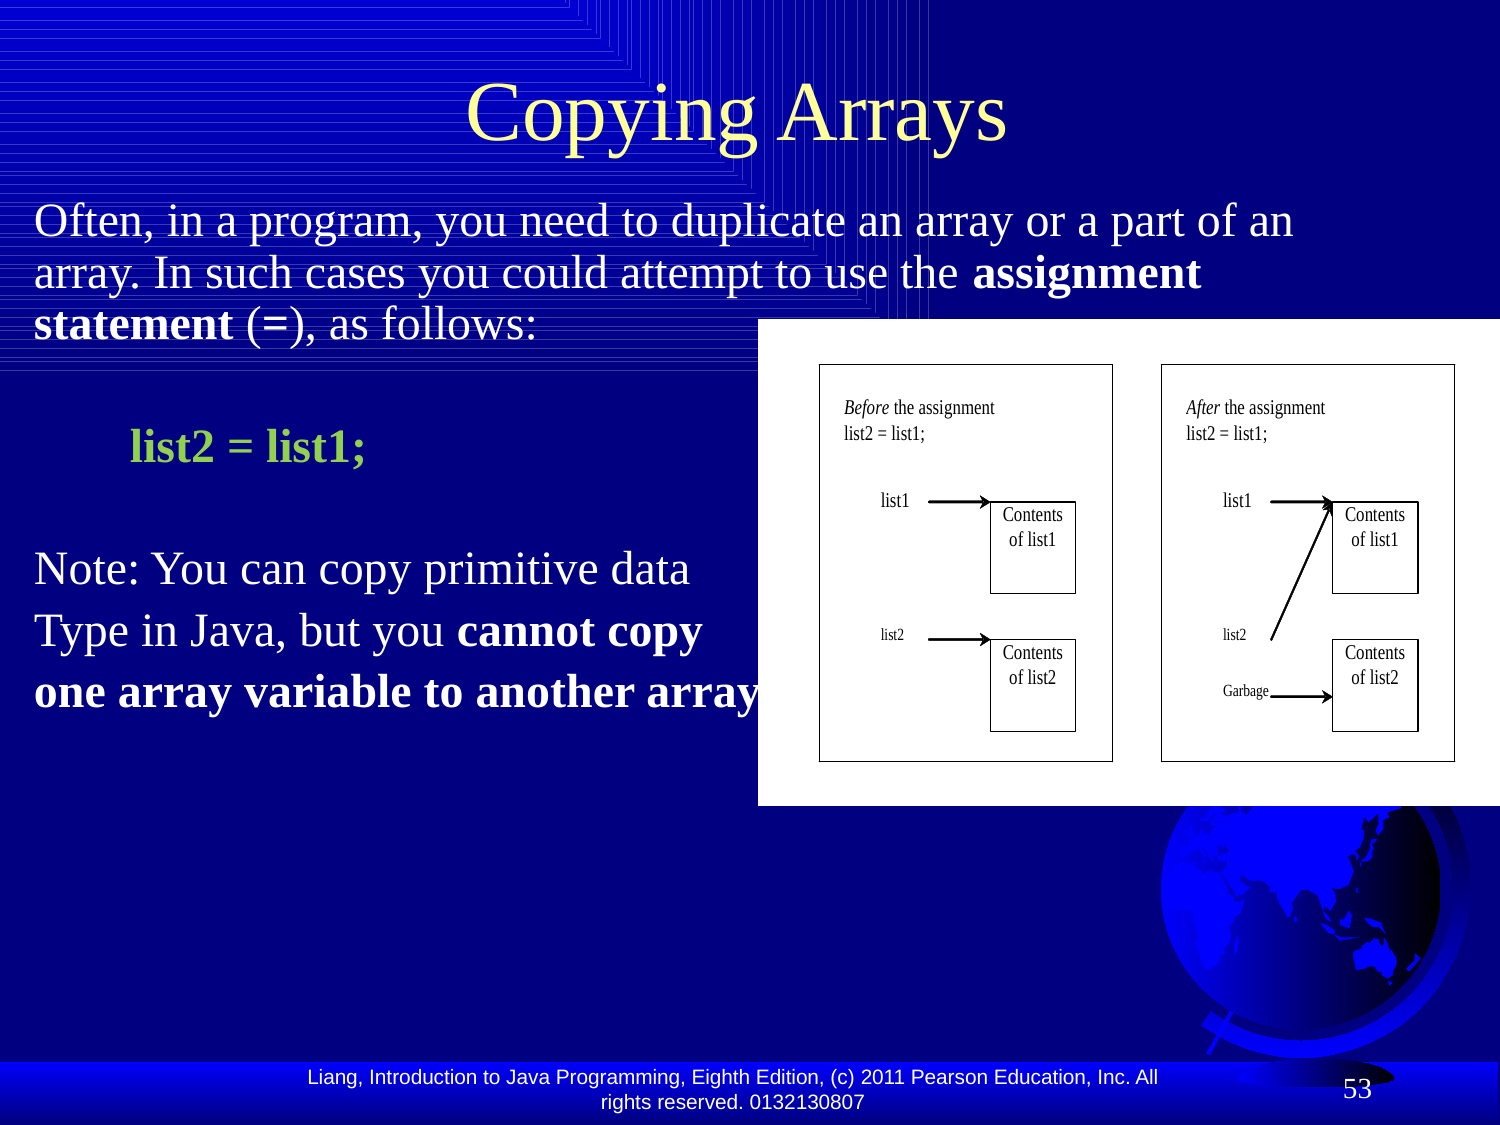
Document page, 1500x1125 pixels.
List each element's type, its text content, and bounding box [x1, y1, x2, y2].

slide_number 53 [1074, 1049, 1388, 1125]
title Copying Arrays [99, 62, 1375, 150]
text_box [757, 318, 1500, 807]
list Often, in a program, you need to duplicate an array or a part of an array. In such cases you could attempt to use the assignment statement (=), as follows: list2 = list1; Note: You can copy primitive data Type in Java, but you cannot copy one array variable to another array [18, 187, 1400, 1013]
